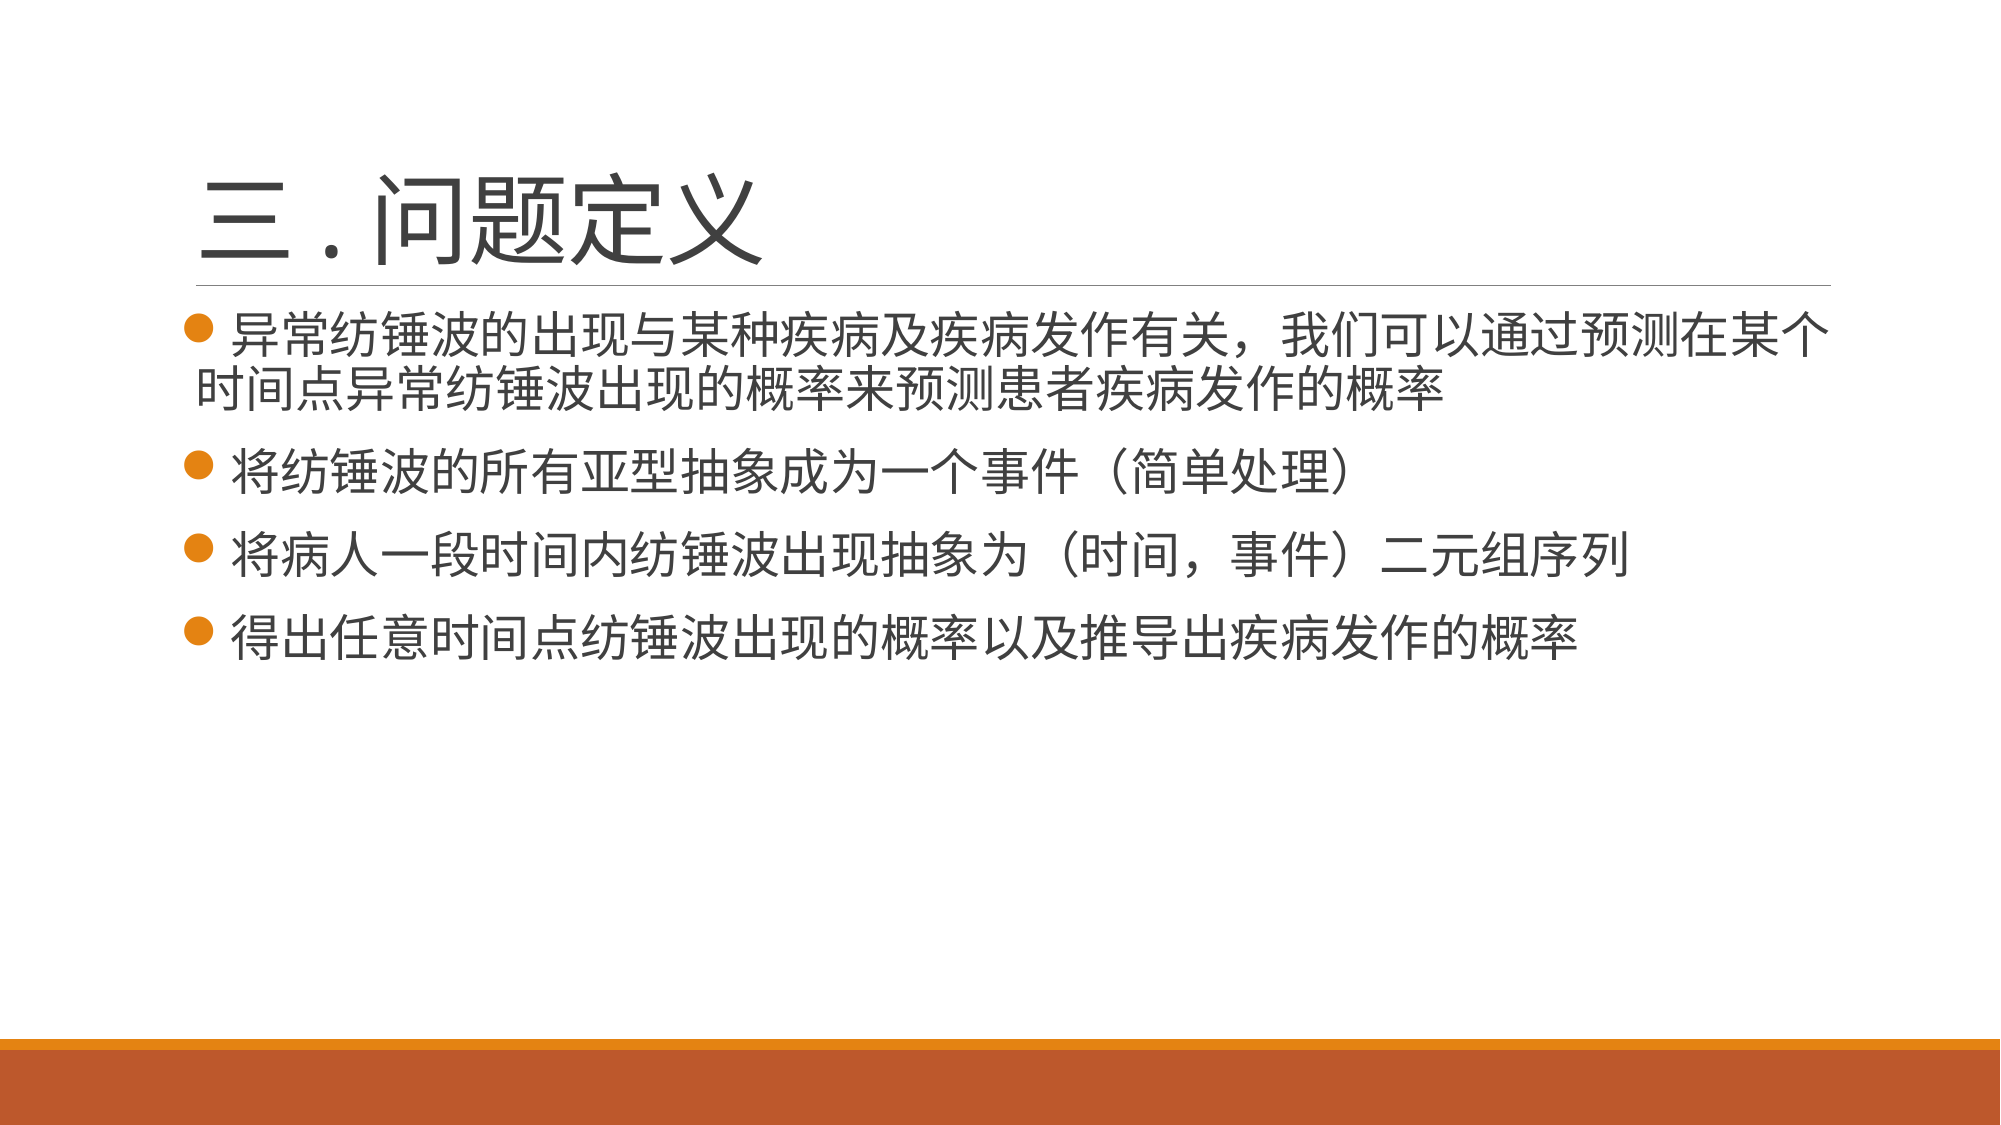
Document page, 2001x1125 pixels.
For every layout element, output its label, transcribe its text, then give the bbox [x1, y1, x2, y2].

title 三.问题定义 [180, 47, 1830, 285]
list 异常纺锤波的出现与某种疾病及疾病发作有关，我们可以通过预测在某个时间点异常纺锤波出现的概率来预测患者疾病发作的概率 将纺锤波的所有亚型抽象成为一个事件（简单处理） 将病人一段时间内纺锤波出现抽象为（时间，事件）二元组序列 得出任意时间点纺锤波出现的概率以及推导出疾病发作的概率 [180, 302, 1830, 963]
